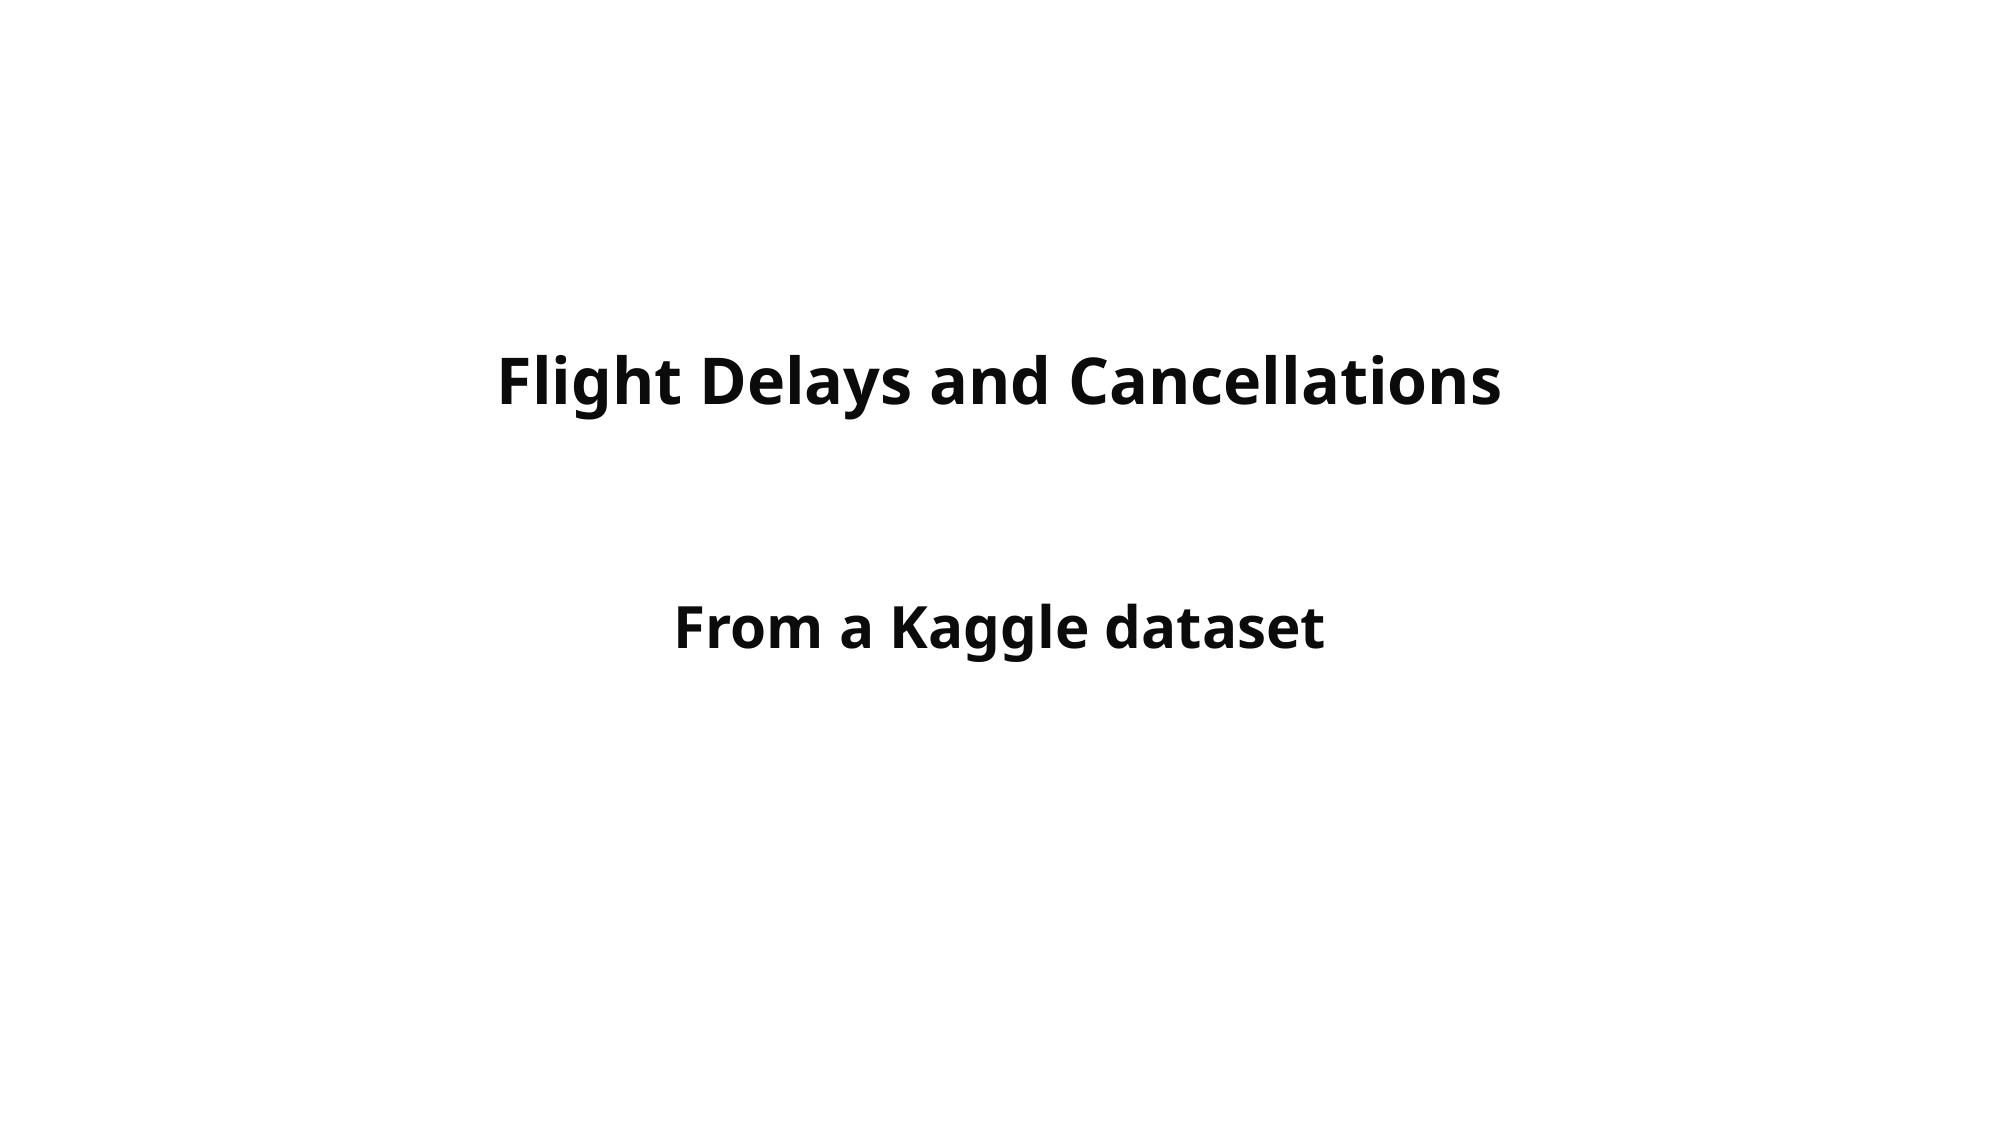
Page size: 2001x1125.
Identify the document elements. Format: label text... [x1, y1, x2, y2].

title Flight Delays and Cancellations [249, 184, 1750, 576]
subtitle From a Kaggle dataset [249, 590, 1750, 863]
